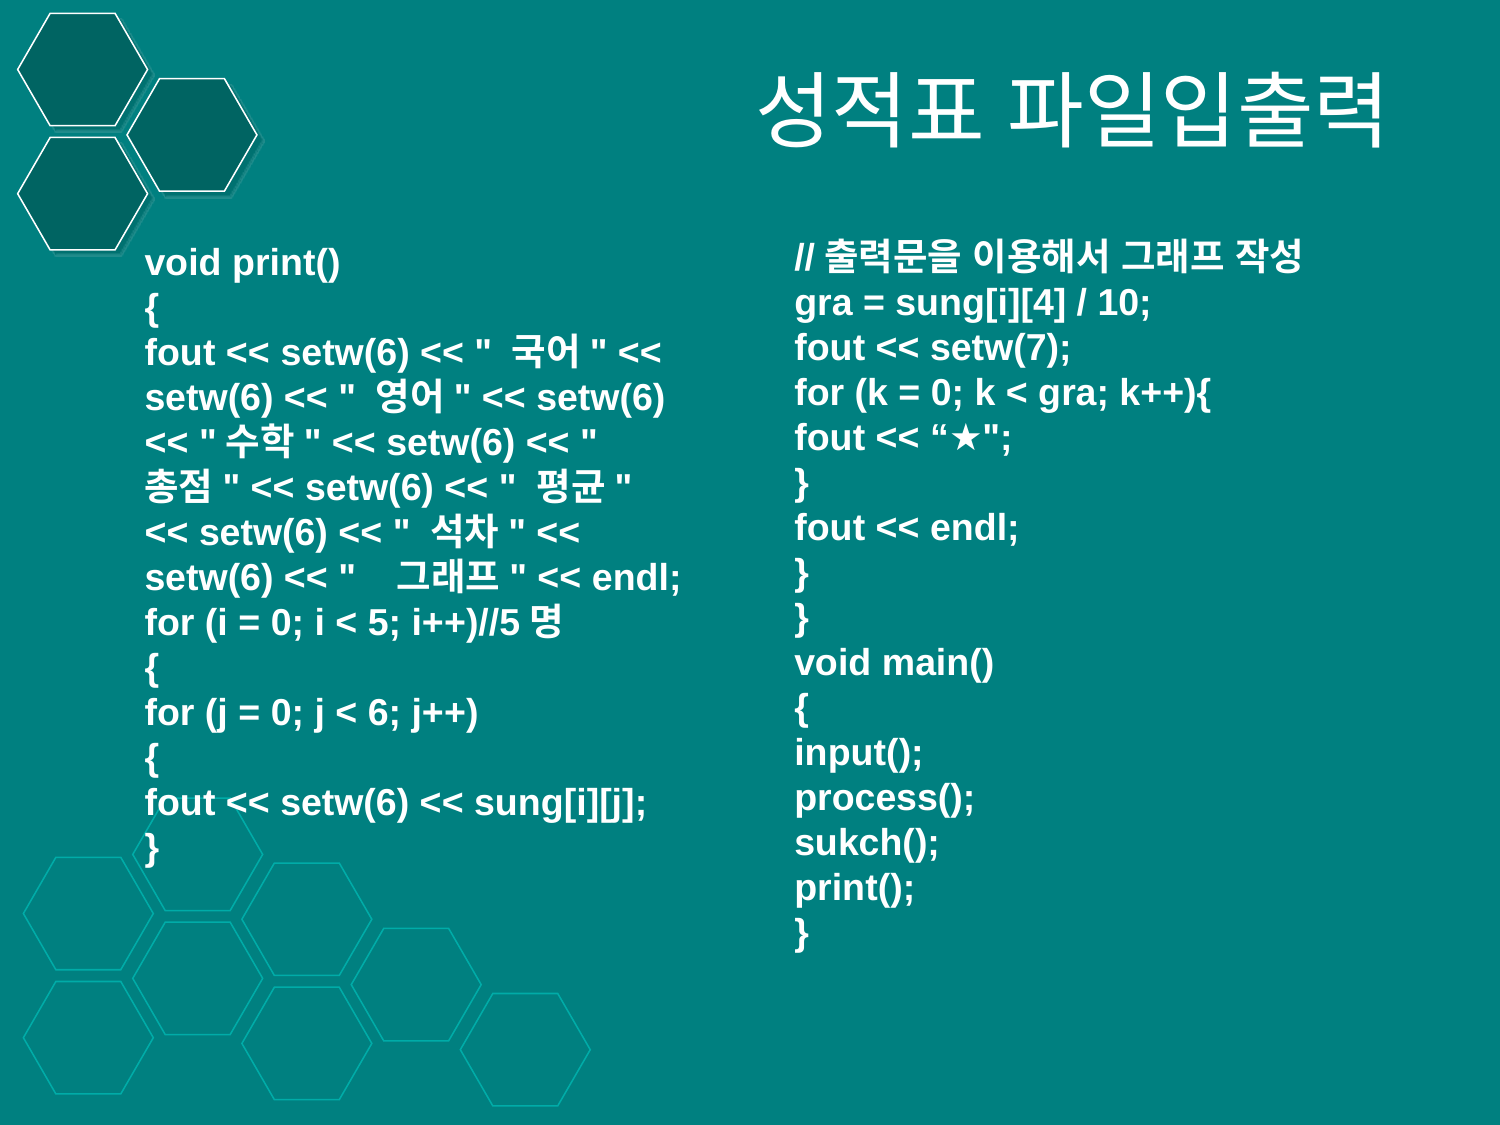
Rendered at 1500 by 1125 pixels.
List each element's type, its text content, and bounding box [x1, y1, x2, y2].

text_box //출력문을 이용해서 그래프 작성 gra = sung[i][4] / 10; fout << setw(7); for (k = 0; k < gra; k++){ fout << “★"; } fout << endl; } } void main() { input(); process(); sukch(); print(); } [779, 225, 1347, 961]
title 성적표 파일입출력 [277, 42, 1406, 173]
text_box void print() { fout << setw(6) << " 국어" << setw(6) << " 영어" << setw(6) << "수학" << setw(6) << " 총점" << setw(6) << " 평균" << setw(6) << " 석차" << setw(6) << " 그래프" << endl; for (i = 0; i < 5; i++)//5명 { for (j = 0; j < 6; j++) { fout << setw(6) << sung[i][j]; } [129, 230, 697, 876]
